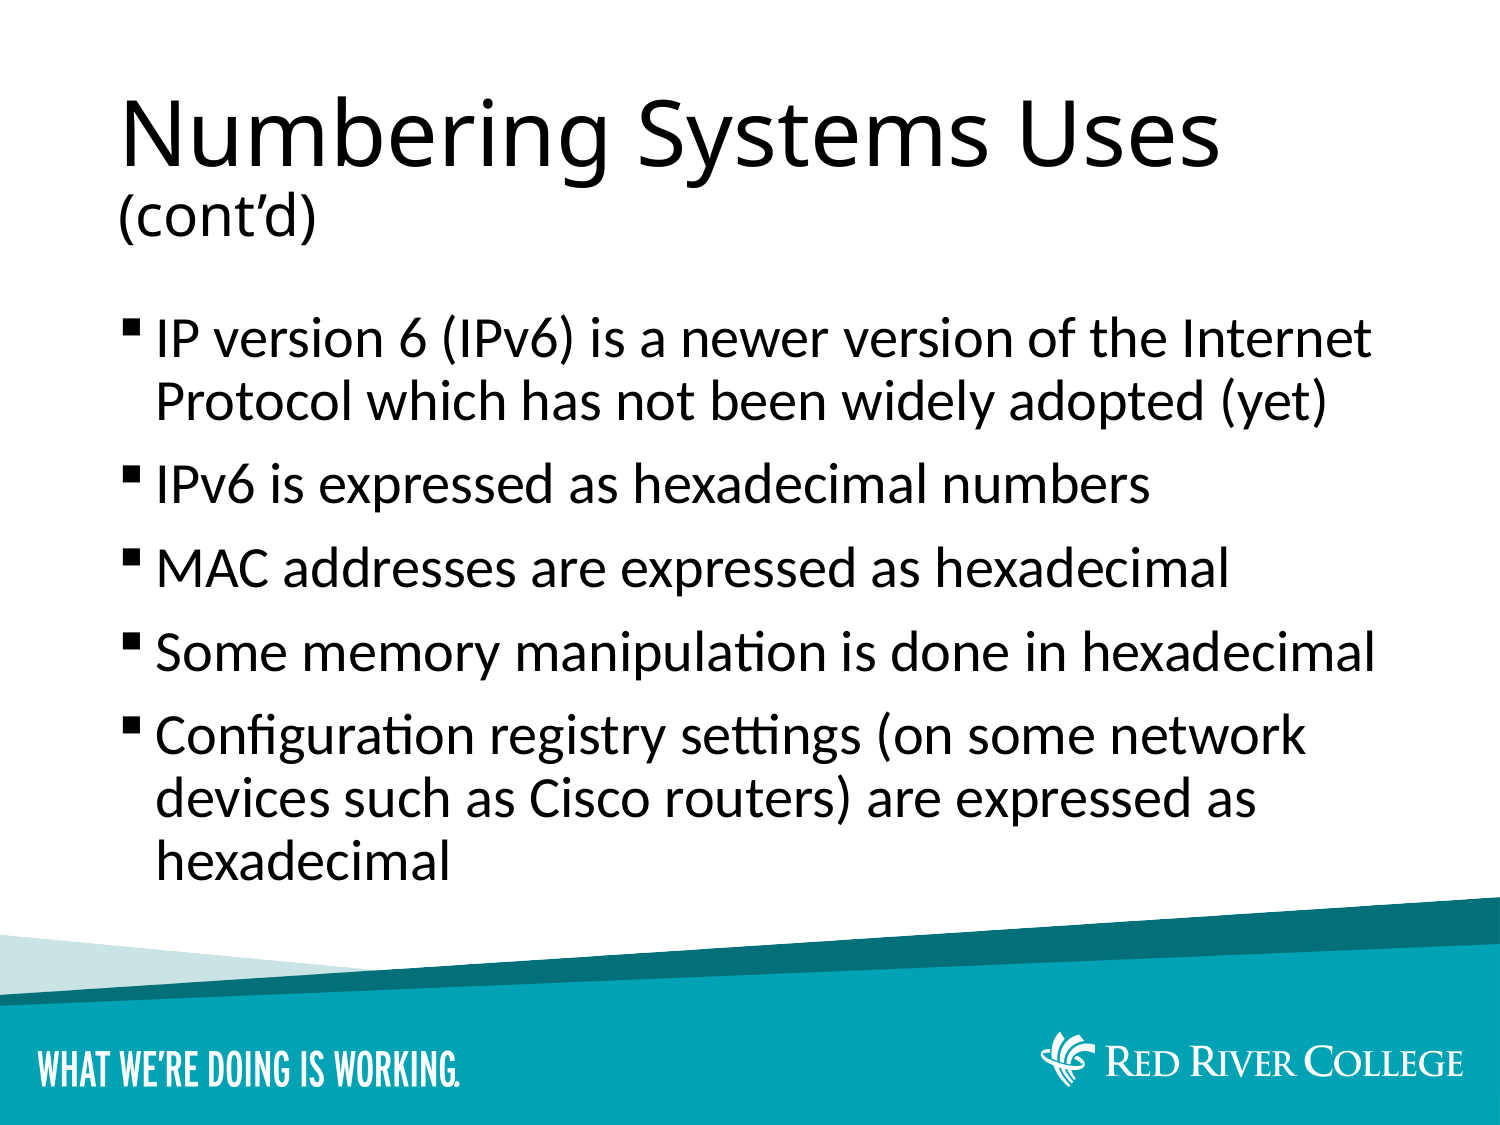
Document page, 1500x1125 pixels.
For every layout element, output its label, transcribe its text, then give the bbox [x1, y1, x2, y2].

picture [0, 0, 1500, 1125]
list IP version 6 (IPv6) is a newer version of the Internet Protocol which has not been widely adopted (yet) IPv6 is expressed as hexadecimal numbers MAC addresses are expressed as hexadecimal Some memory manipulation is done in hexadecimal Configuration registry settings (on some network devices such as Cisco routers) are expressed as hexadecimal [103, 299, 1397, 1014]
title Numbering Systems Uses (cont’d) [103, 59, 1397, 278]
